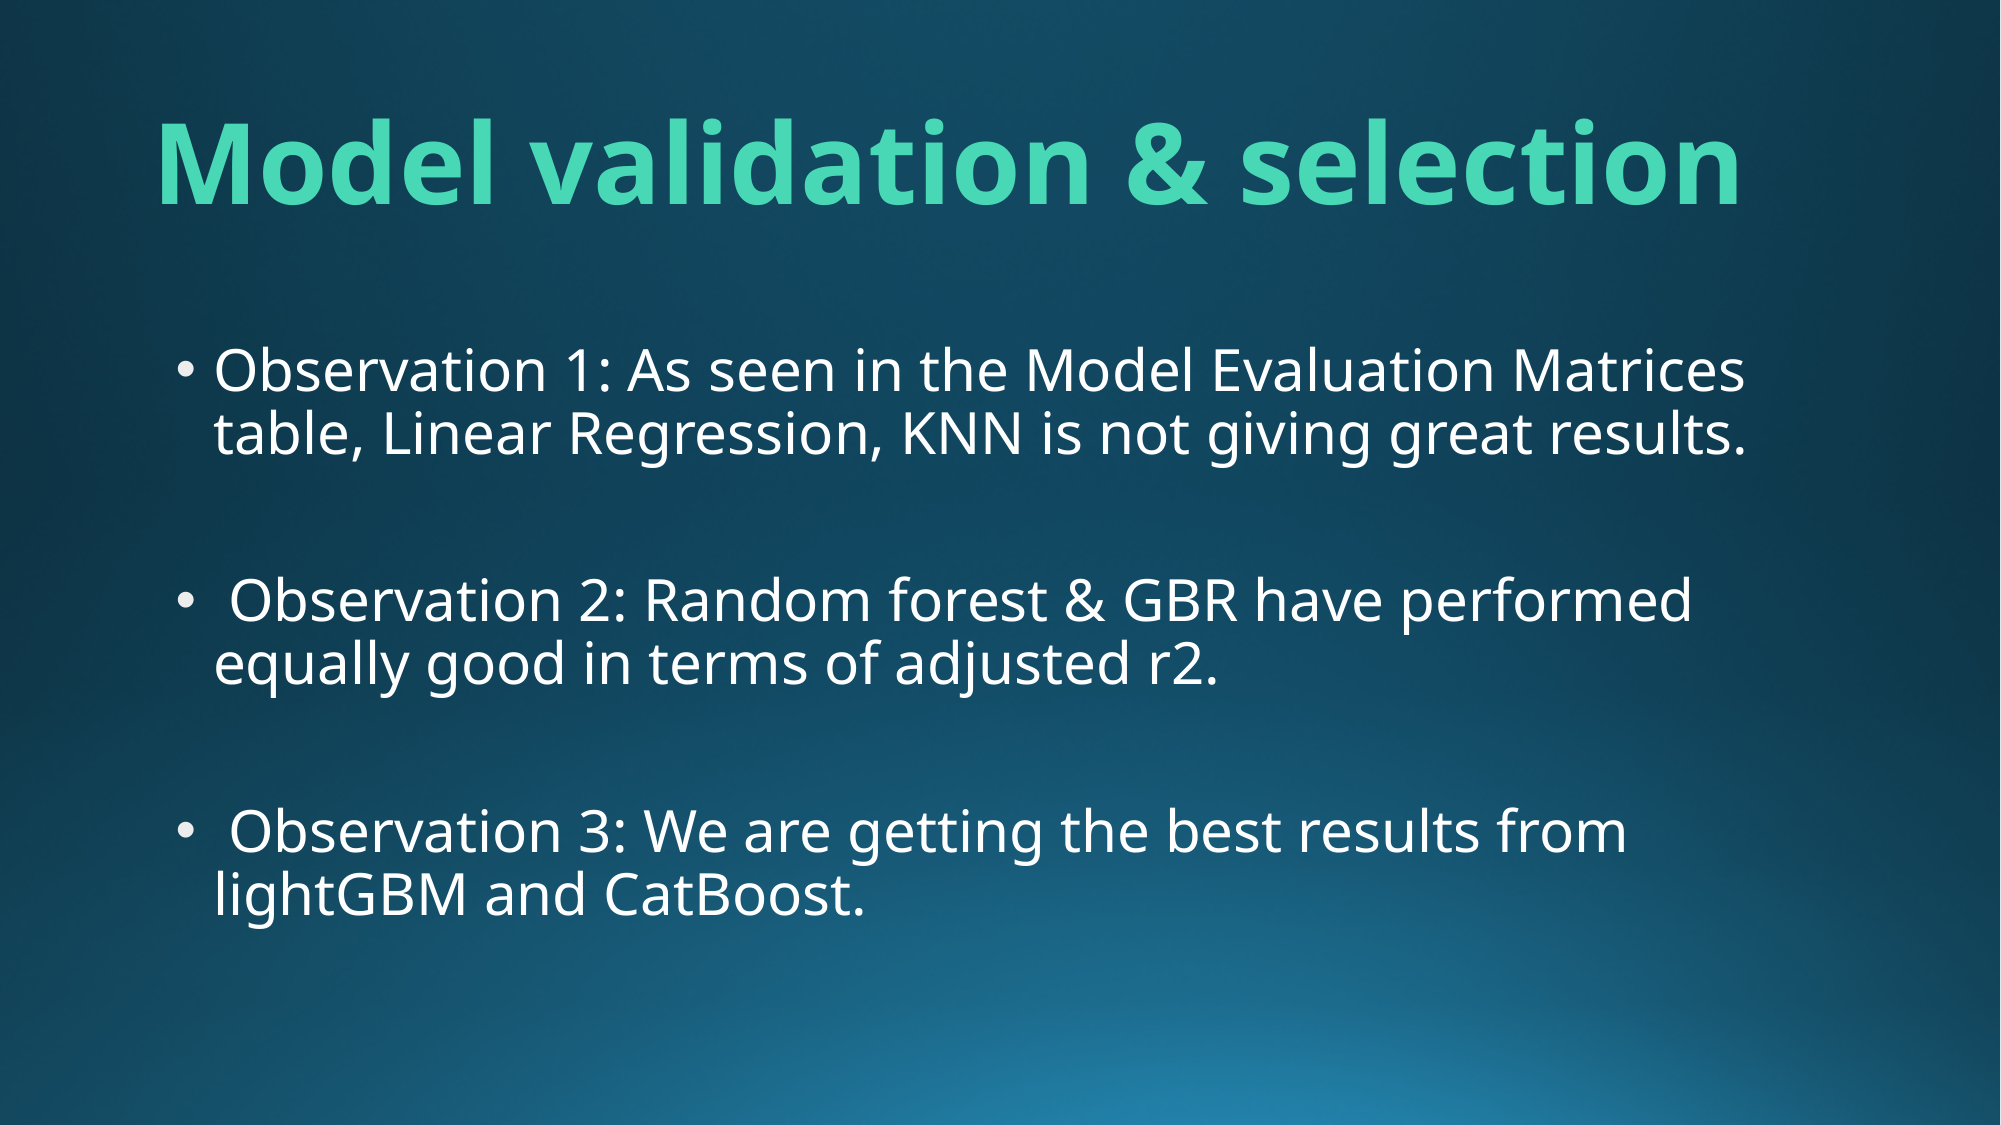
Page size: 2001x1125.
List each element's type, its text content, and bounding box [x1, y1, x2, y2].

title Model validation & selection [137, 59, 1863, 278]
list Observation 1: As seen in the Model Evaluation Matrices table, Linear Regression, KNN is not giving great results. Observation 2: Random forest & GBR have performed equally good in terms of adjusted r2. Observation 3: We are getting the best results from lightGBM and CatBoost. [160, 333, 1840, 1048]
picture [0, 0, 2001, 1125]
